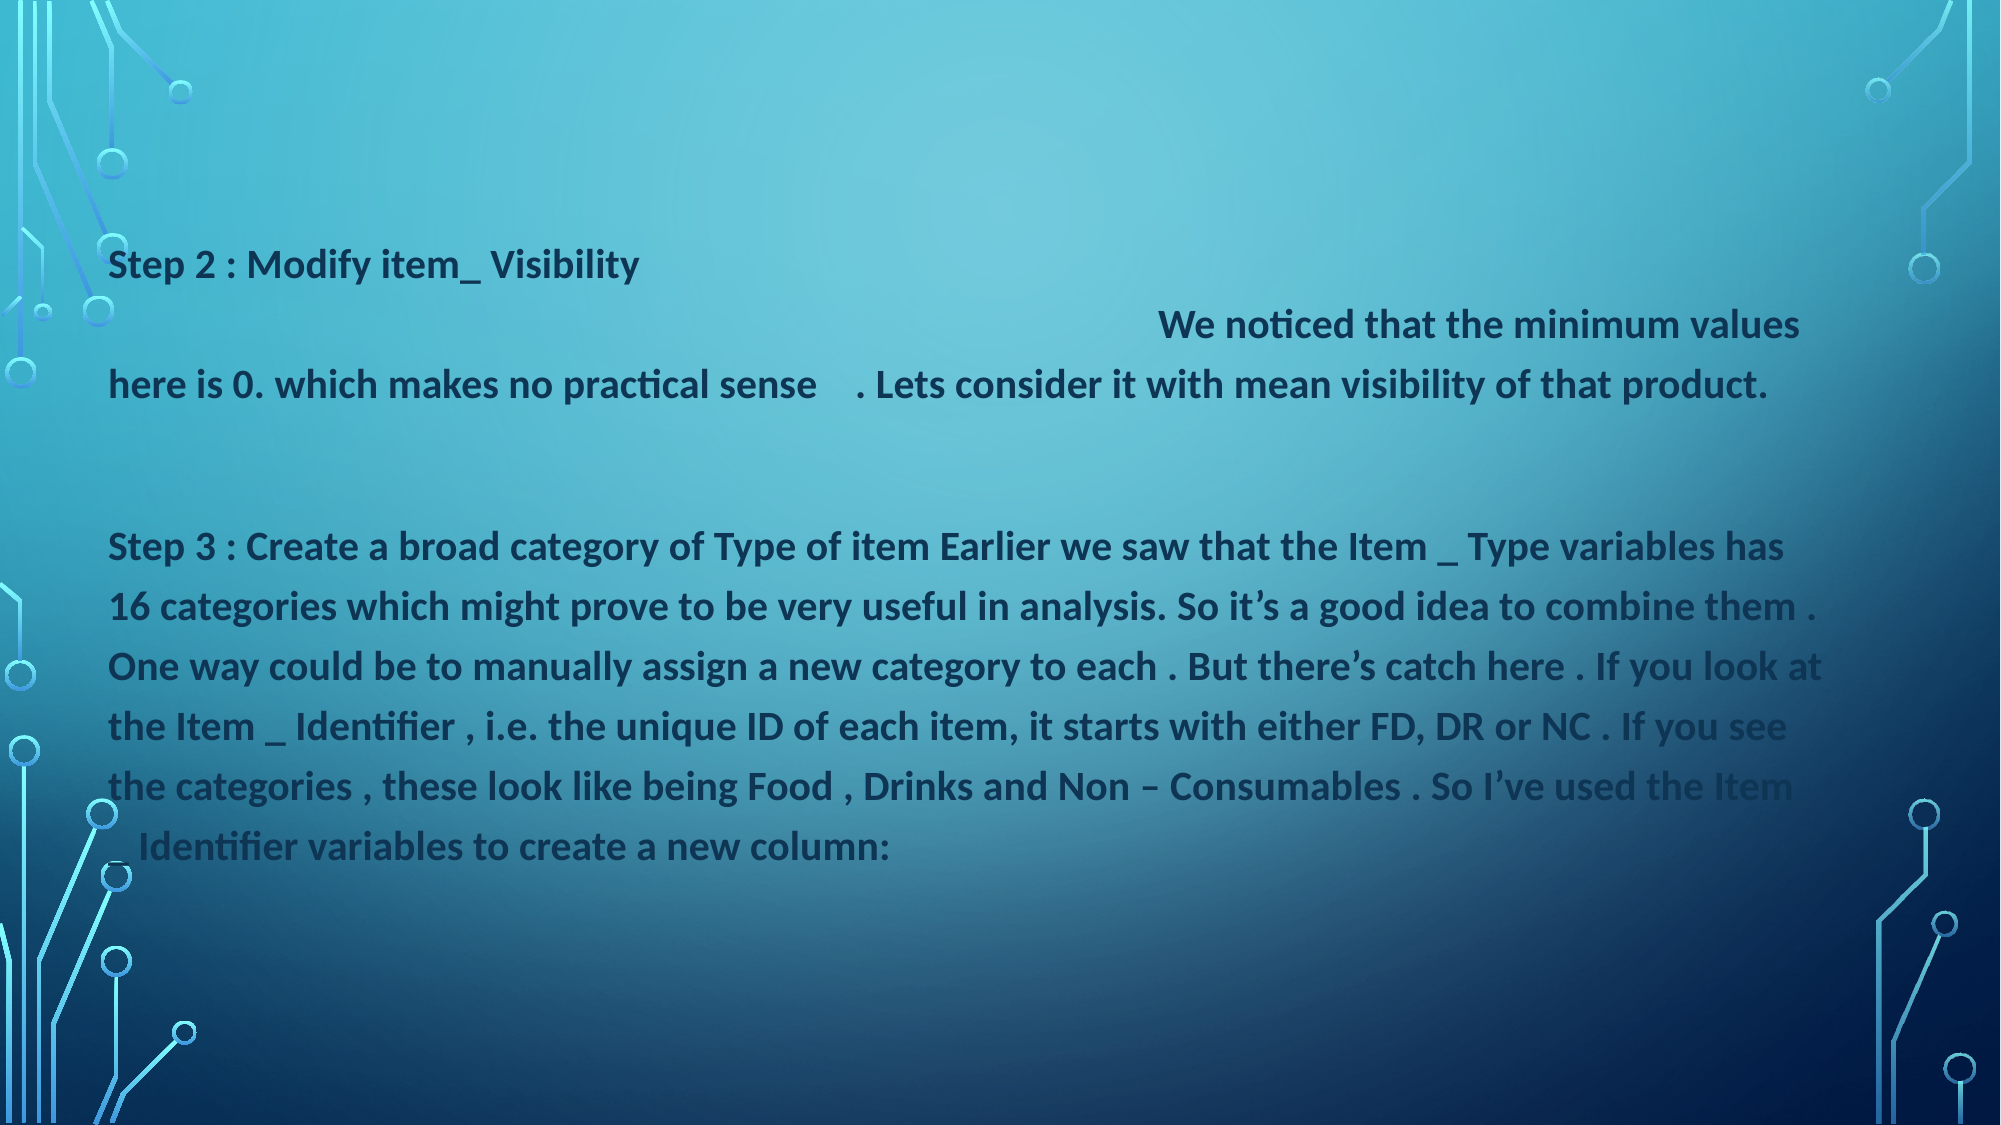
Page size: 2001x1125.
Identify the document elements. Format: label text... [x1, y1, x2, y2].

list Step 2 : Modify item_ Visibility We noticed that the minimum values here is 0. which makes no practical sense . Lets consider it with mean visibility of that product. Step 3 : Create a broad category of Type of item Earlier we saw that the Item _ Type variables has 16 categories which might prove to be very useful in analysis. So it’s a good idea to combine them . One way could be to manually assign a new category to each . But there’s catch here . If you look at the Item _ Identifier , i.e. the unique ID of each item, it starts with either FD, DR or NC . If you see the categories , these look like being Food , Drinks and Non – Consumables . So I’ve used the Item _ Identifier variables to create a new column: [93, 127, 1840, 969]
